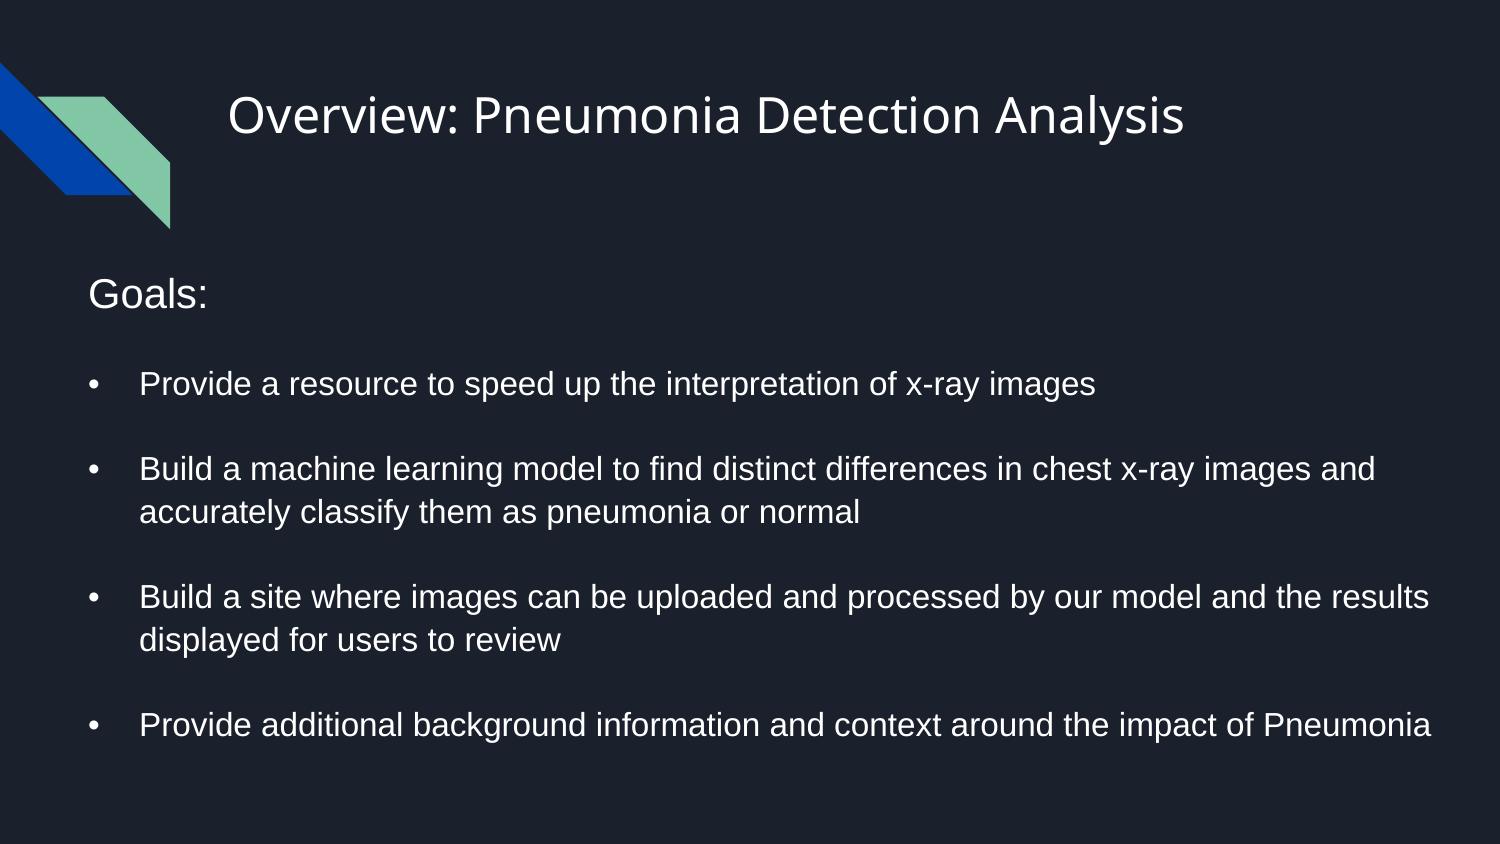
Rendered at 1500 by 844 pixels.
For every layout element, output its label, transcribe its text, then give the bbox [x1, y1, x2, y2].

list Goals: Provide a resource to speed up the interpretation of x-ray images Build a machine learning model to find distinct differences in chest x-ray images and accurately classify them as pneumonia or normal Build a site where images can be uploaded and processed by our model and the results displayed for users to review Provide additional background information and context around the impact of Pneumonia [49, 249, 1451, 825]
title Overview: Pneumonia Detection Analysis [212, 64, 1368, 215]
